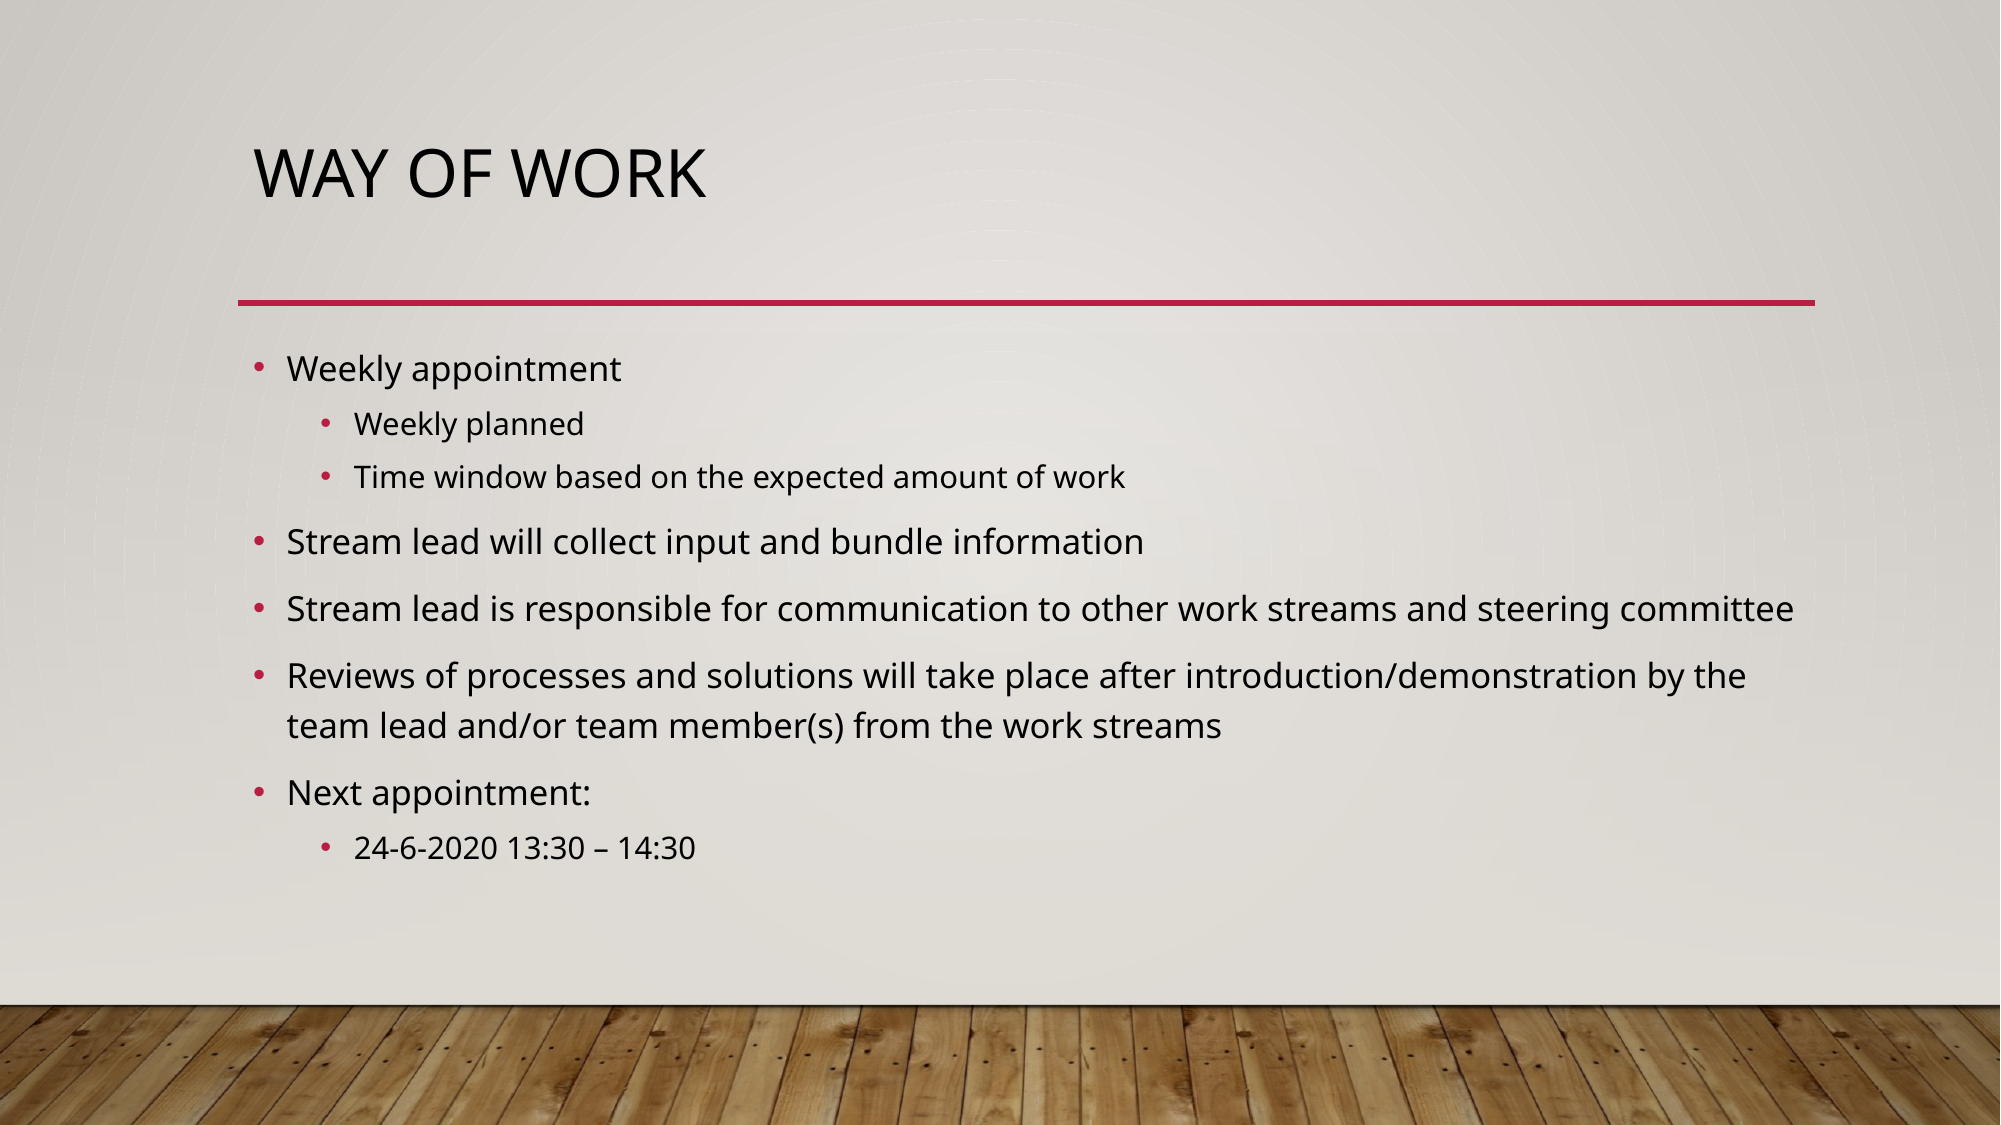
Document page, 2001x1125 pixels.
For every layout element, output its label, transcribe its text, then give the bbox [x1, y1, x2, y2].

title Way Of Work [238, 131, 1814, 305]
picture [0, 1005, 2000, 1125]
list Weekly appointment Weekly planned Time window based on the expected amount of work Stream lead will collect input and bundle information Stream lead is responsible for communication to other work streams and steering committee Reviews of processes and solutions will take place after introduction/demonstration by the team lead and/or team member(s) from the work streams Next appointment: 24-6-2020 13:30 – 14:30 [238, 330, 1814, 922]
